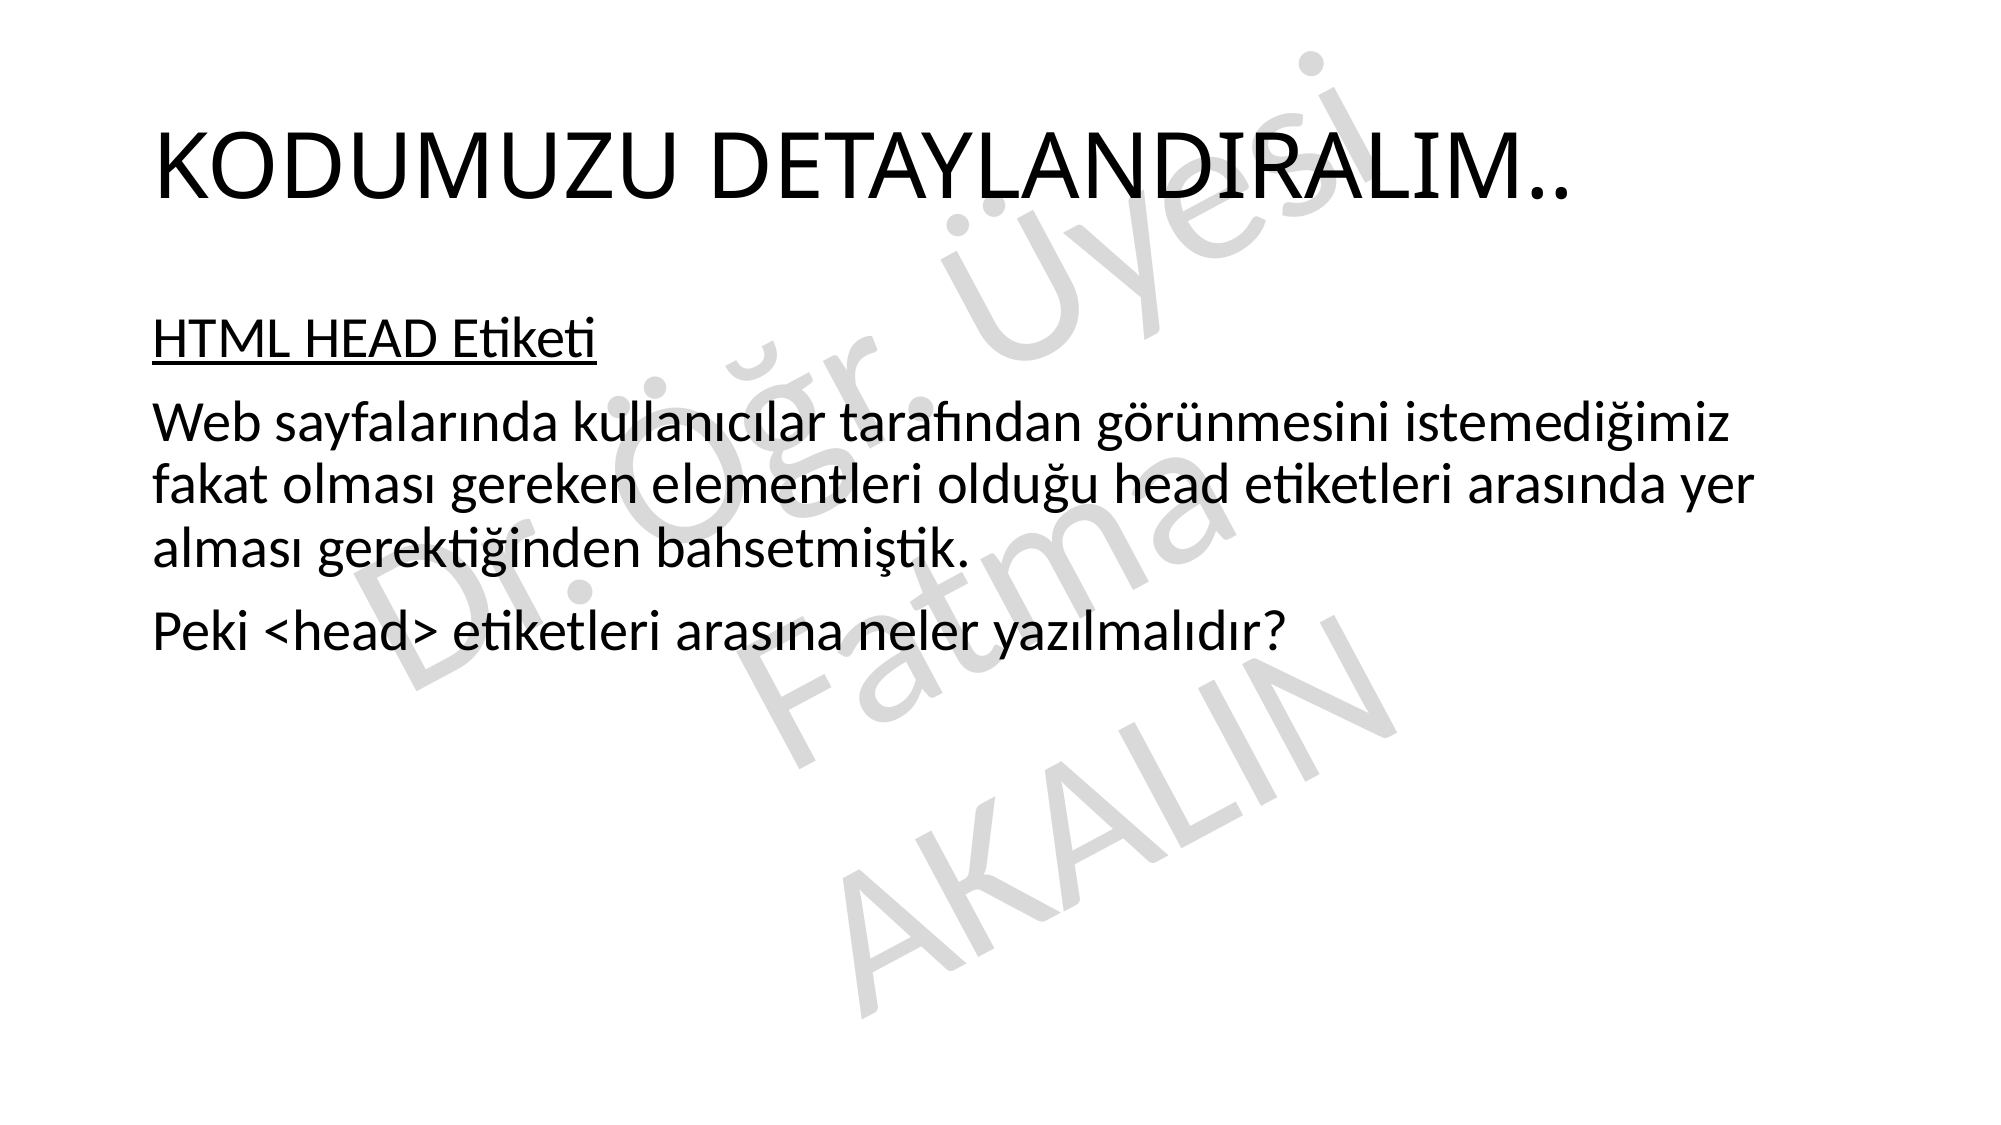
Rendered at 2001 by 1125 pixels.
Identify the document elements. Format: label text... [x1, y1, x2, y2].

list HTML HEAD Etiketi Web sayfalarında kullanıcılar tarafından görünmesini istemediğimiz fakat olması gereken elementleri olduğu head etiketleri arasında yer alması gerektiğinden bahsetmiştik. Peki <head> etiketleri arasına neler yazılmalıdır? [137, 299, 1863, 1014]
title KODUMUZU DETAYLANDIRALIM.. [137, 59, 1863, 278]
